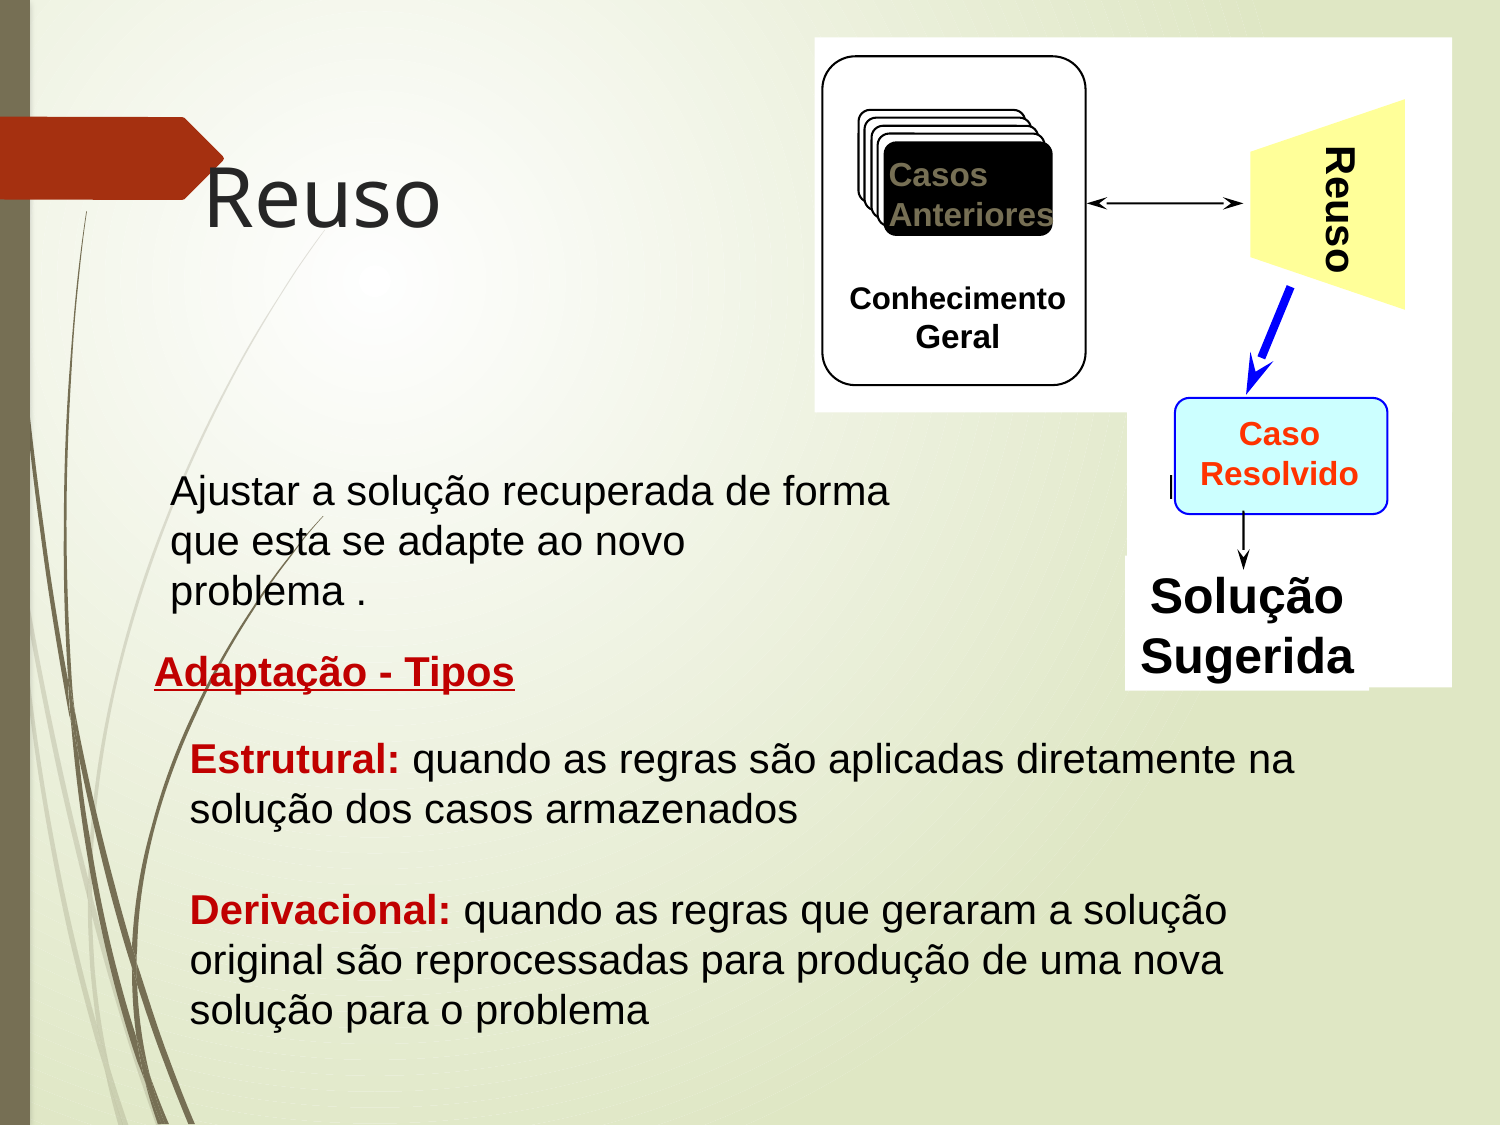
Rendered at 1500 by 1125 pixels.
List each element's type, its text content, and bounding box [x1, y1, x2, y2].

text_box Ajustar a solução recuperada de forma que esta se adapte ao novo problema . [155, 456, 809, 622]
title Reuso [187, 99, 475, 288]
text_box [814, 37, 1453, 691]
text_box Adaptação - Tipos [139, 637, 531, 703]
text_box Estrutural: quando as regras são aplicadas diretamente na solução dos casos armazenados Derivacional: quando as regras que geraram a solução original são reprocessadas para produção de uma nova solução para o problema [174, 724, 1375, 1040]
